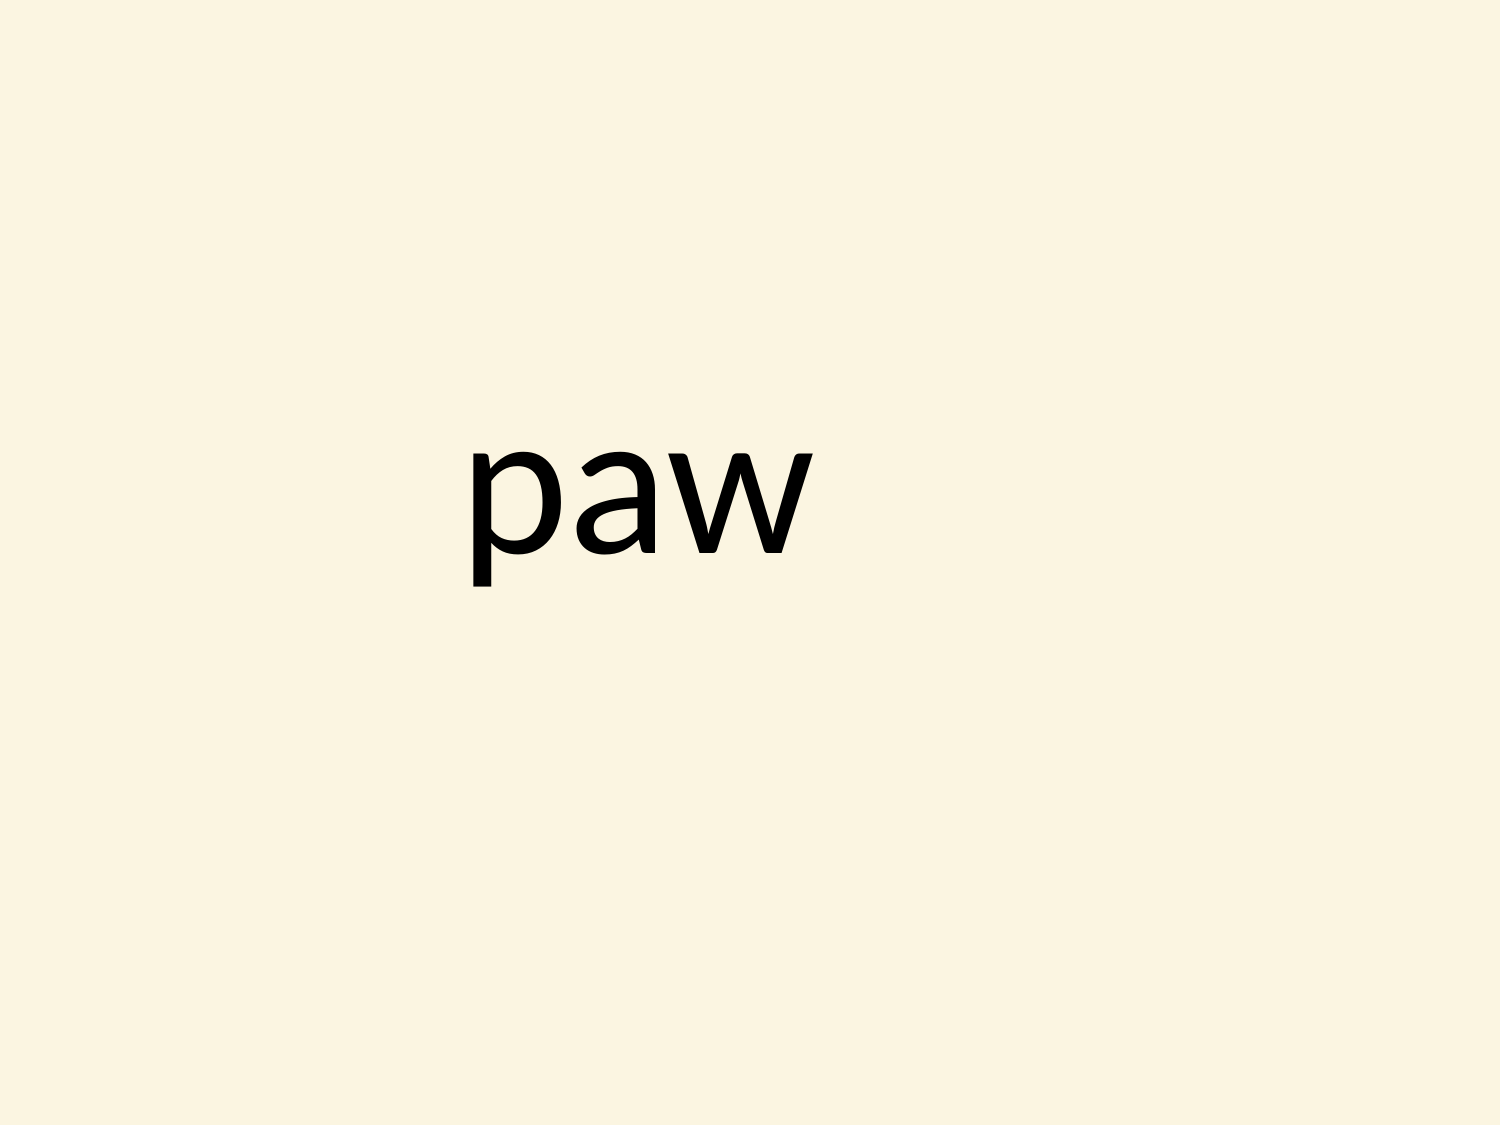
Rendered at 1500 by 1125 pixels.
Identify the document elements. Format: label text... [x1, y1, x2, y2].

title paw [0, 349, 1276, 591]
